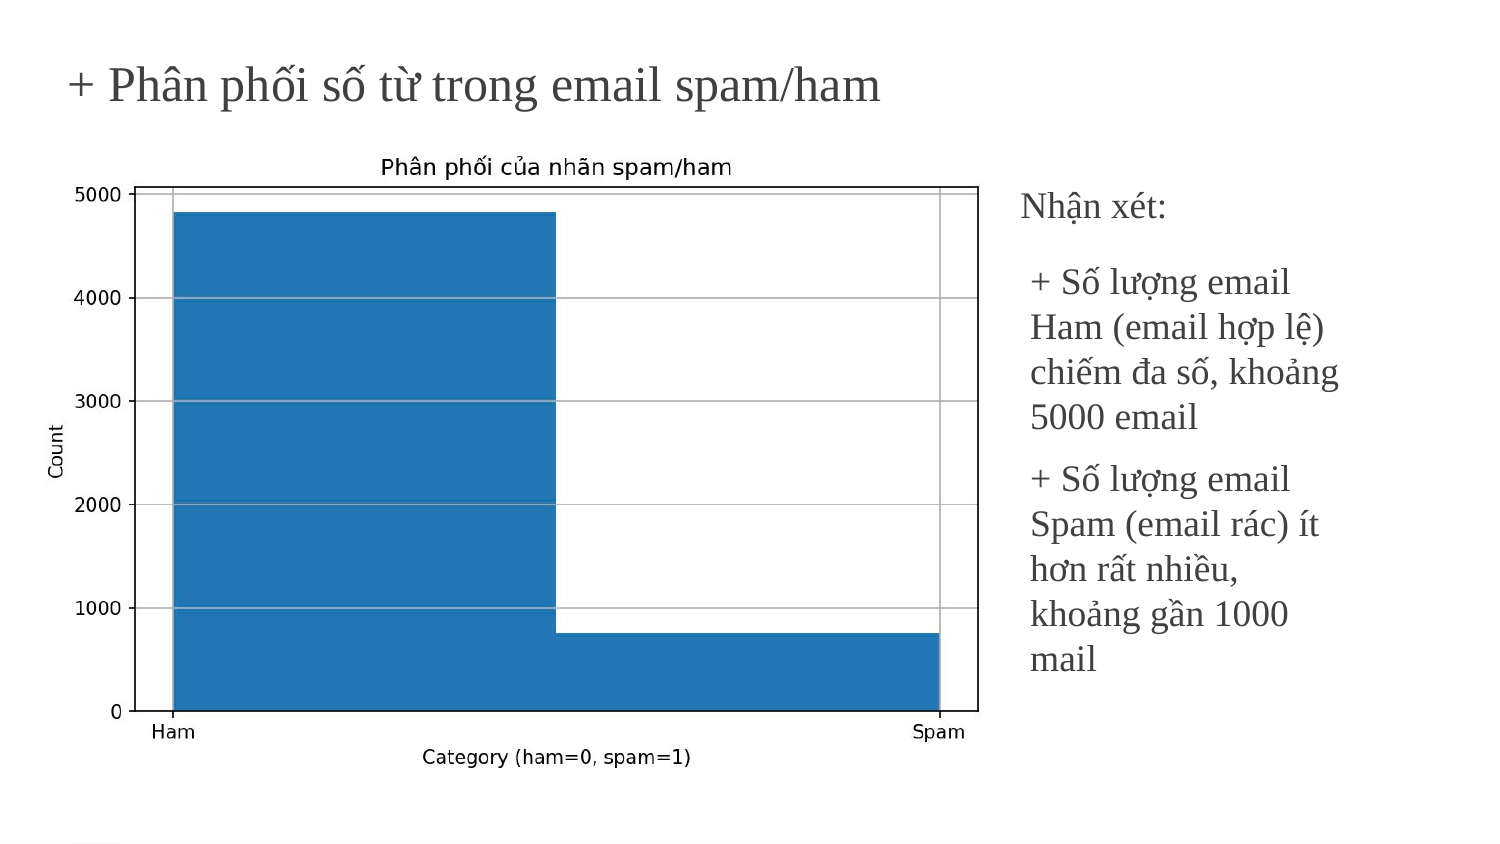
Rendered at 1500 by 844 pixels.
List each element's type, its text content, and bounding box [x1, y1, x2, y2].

text_box + Số lượng email Ham (email hợp lệ) chiếm đa số, khoảng 5000 email [1015, 249, 1376, 445]
text_box Nhận xét: [1015, 173, 1205, 234]
picture [24, 143, 1011, 779]
text_box + Số lượng email Spam (email rác) ít hơn rất nhiều, khoảng gần 1000 mail [1015, 446, 1360, 687]
text_box + Phân phối số từ trong email spam/ham [52, 43, 1215, 119]
